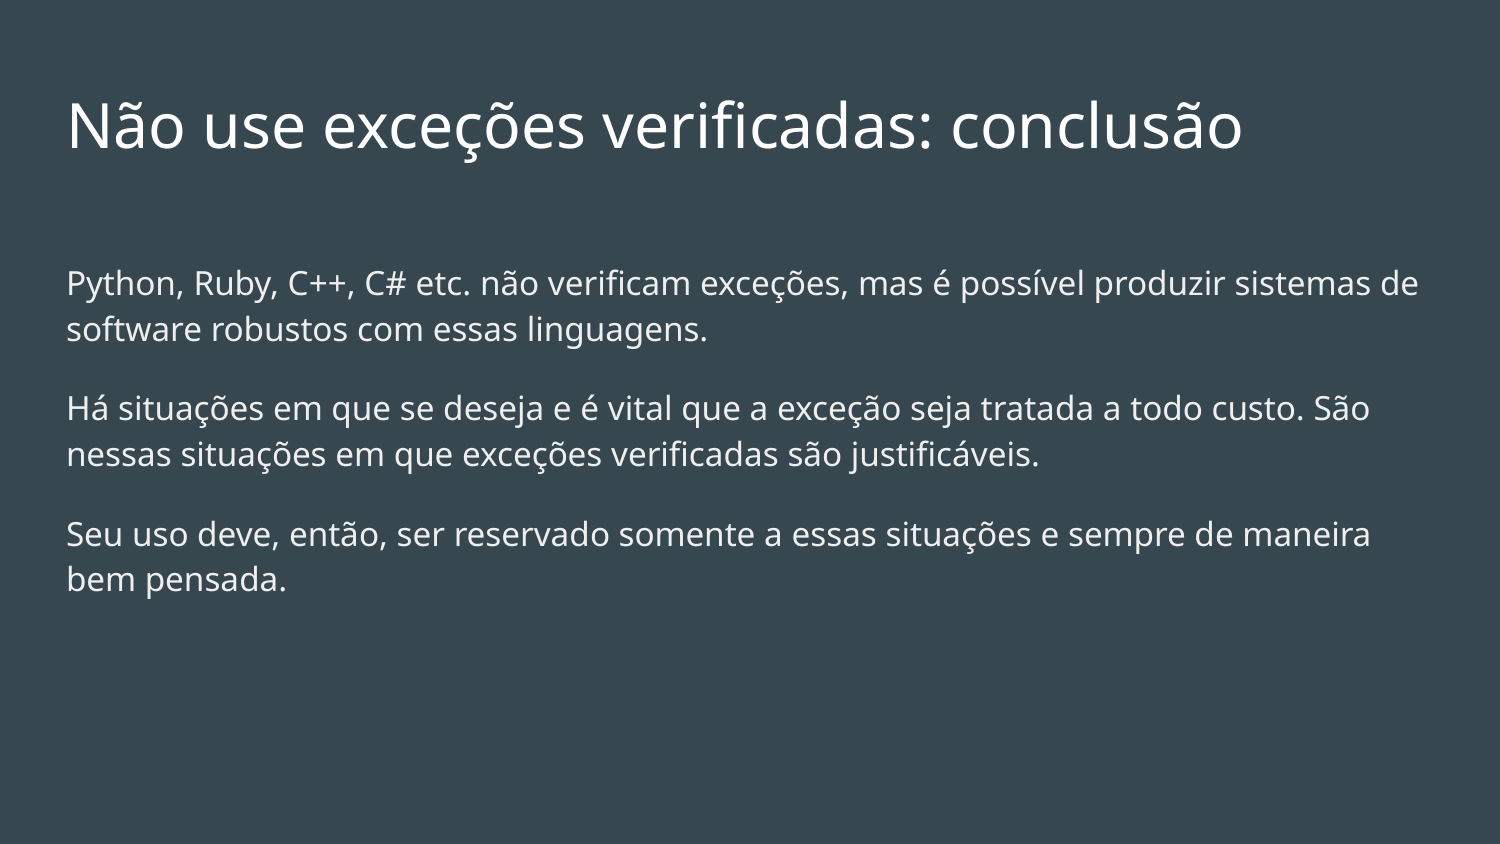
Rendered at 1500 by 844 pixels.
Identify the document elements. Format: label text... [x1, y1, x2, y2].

list Python, Ruby, C++, C# etc. não verificam exceções, mas é possível produzir sistemas de software robustos com essas linguagens. Há situações em que se deseja e é vital que a exceção seja tratada a todo custo. São nessas situações em que exceções verificadas são justificáveis. Seu uso deve, então, ser reservado somente a essas situações e sempre de maneira bem pensada. [51, 241, 1449, 802]
title Não use exceções verificadas: conclusão [51, 71, 1449, 166]
